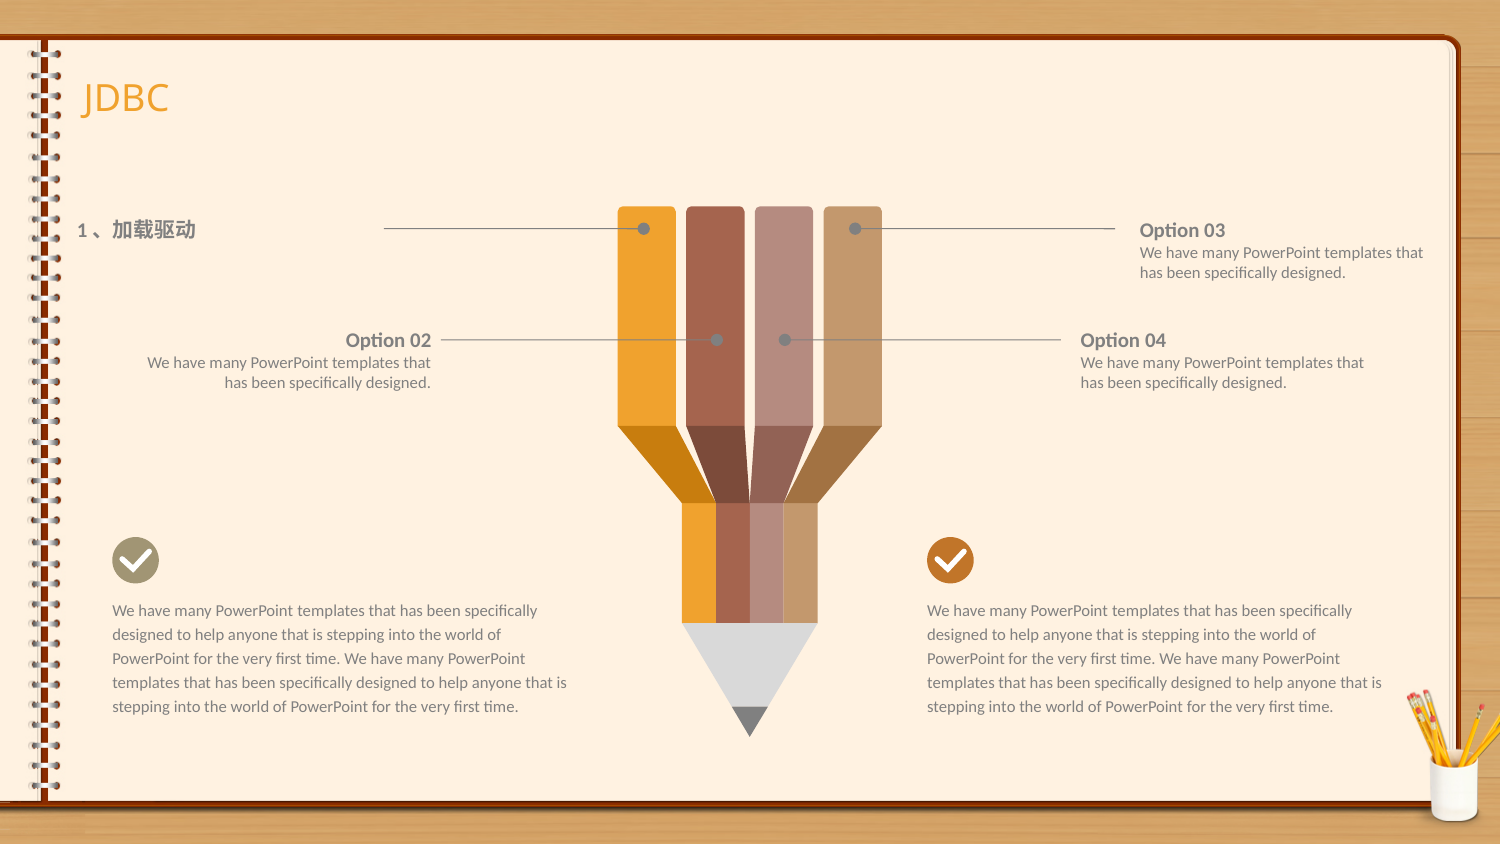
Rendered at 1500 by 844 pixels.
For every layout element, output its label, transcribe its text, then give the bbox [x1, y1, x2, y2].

picture [0, 0, 1500, 844]
text_box We have many PowerPoint templates that has been specifically designed to help anyone that is stepping into the world of PowerPoint for the very first time. We have many PowerPoint templates that has been specifically designed to help anyone that is stepping into the world of PowerPoint for the very first time. [927, 596, 1388, 716]
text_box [617, 206, 883, 738]
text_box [926, 536, 974, 584]
text_box JDBC [83, 74, 438, 120]
text_box Option 04 We have many PowerPoint templates that has been specifically designed. [1080, 327, 1376, 393]
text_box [111, 536, 160, 584]
text_box 1、加载驱动 [76, 216, 373, 243]
text_box We have many PowerPoint templates that has been specifically designed to help anyone that is stepping into the world of PowerPoint for the very first time. We have many PowerPoint templates that has been specifically designed to help anyone that is stepping into the world of PowerPoint for the very first time. [112, 596, 573, 716]
text_box Option 03 We have many PowerPoint templates that has been specifically designed. [1139, 216, 1436, 282]
text_box Option 02 We have many PowerPoint templates that has been specifically designed. [135, 327, 432, 393]
